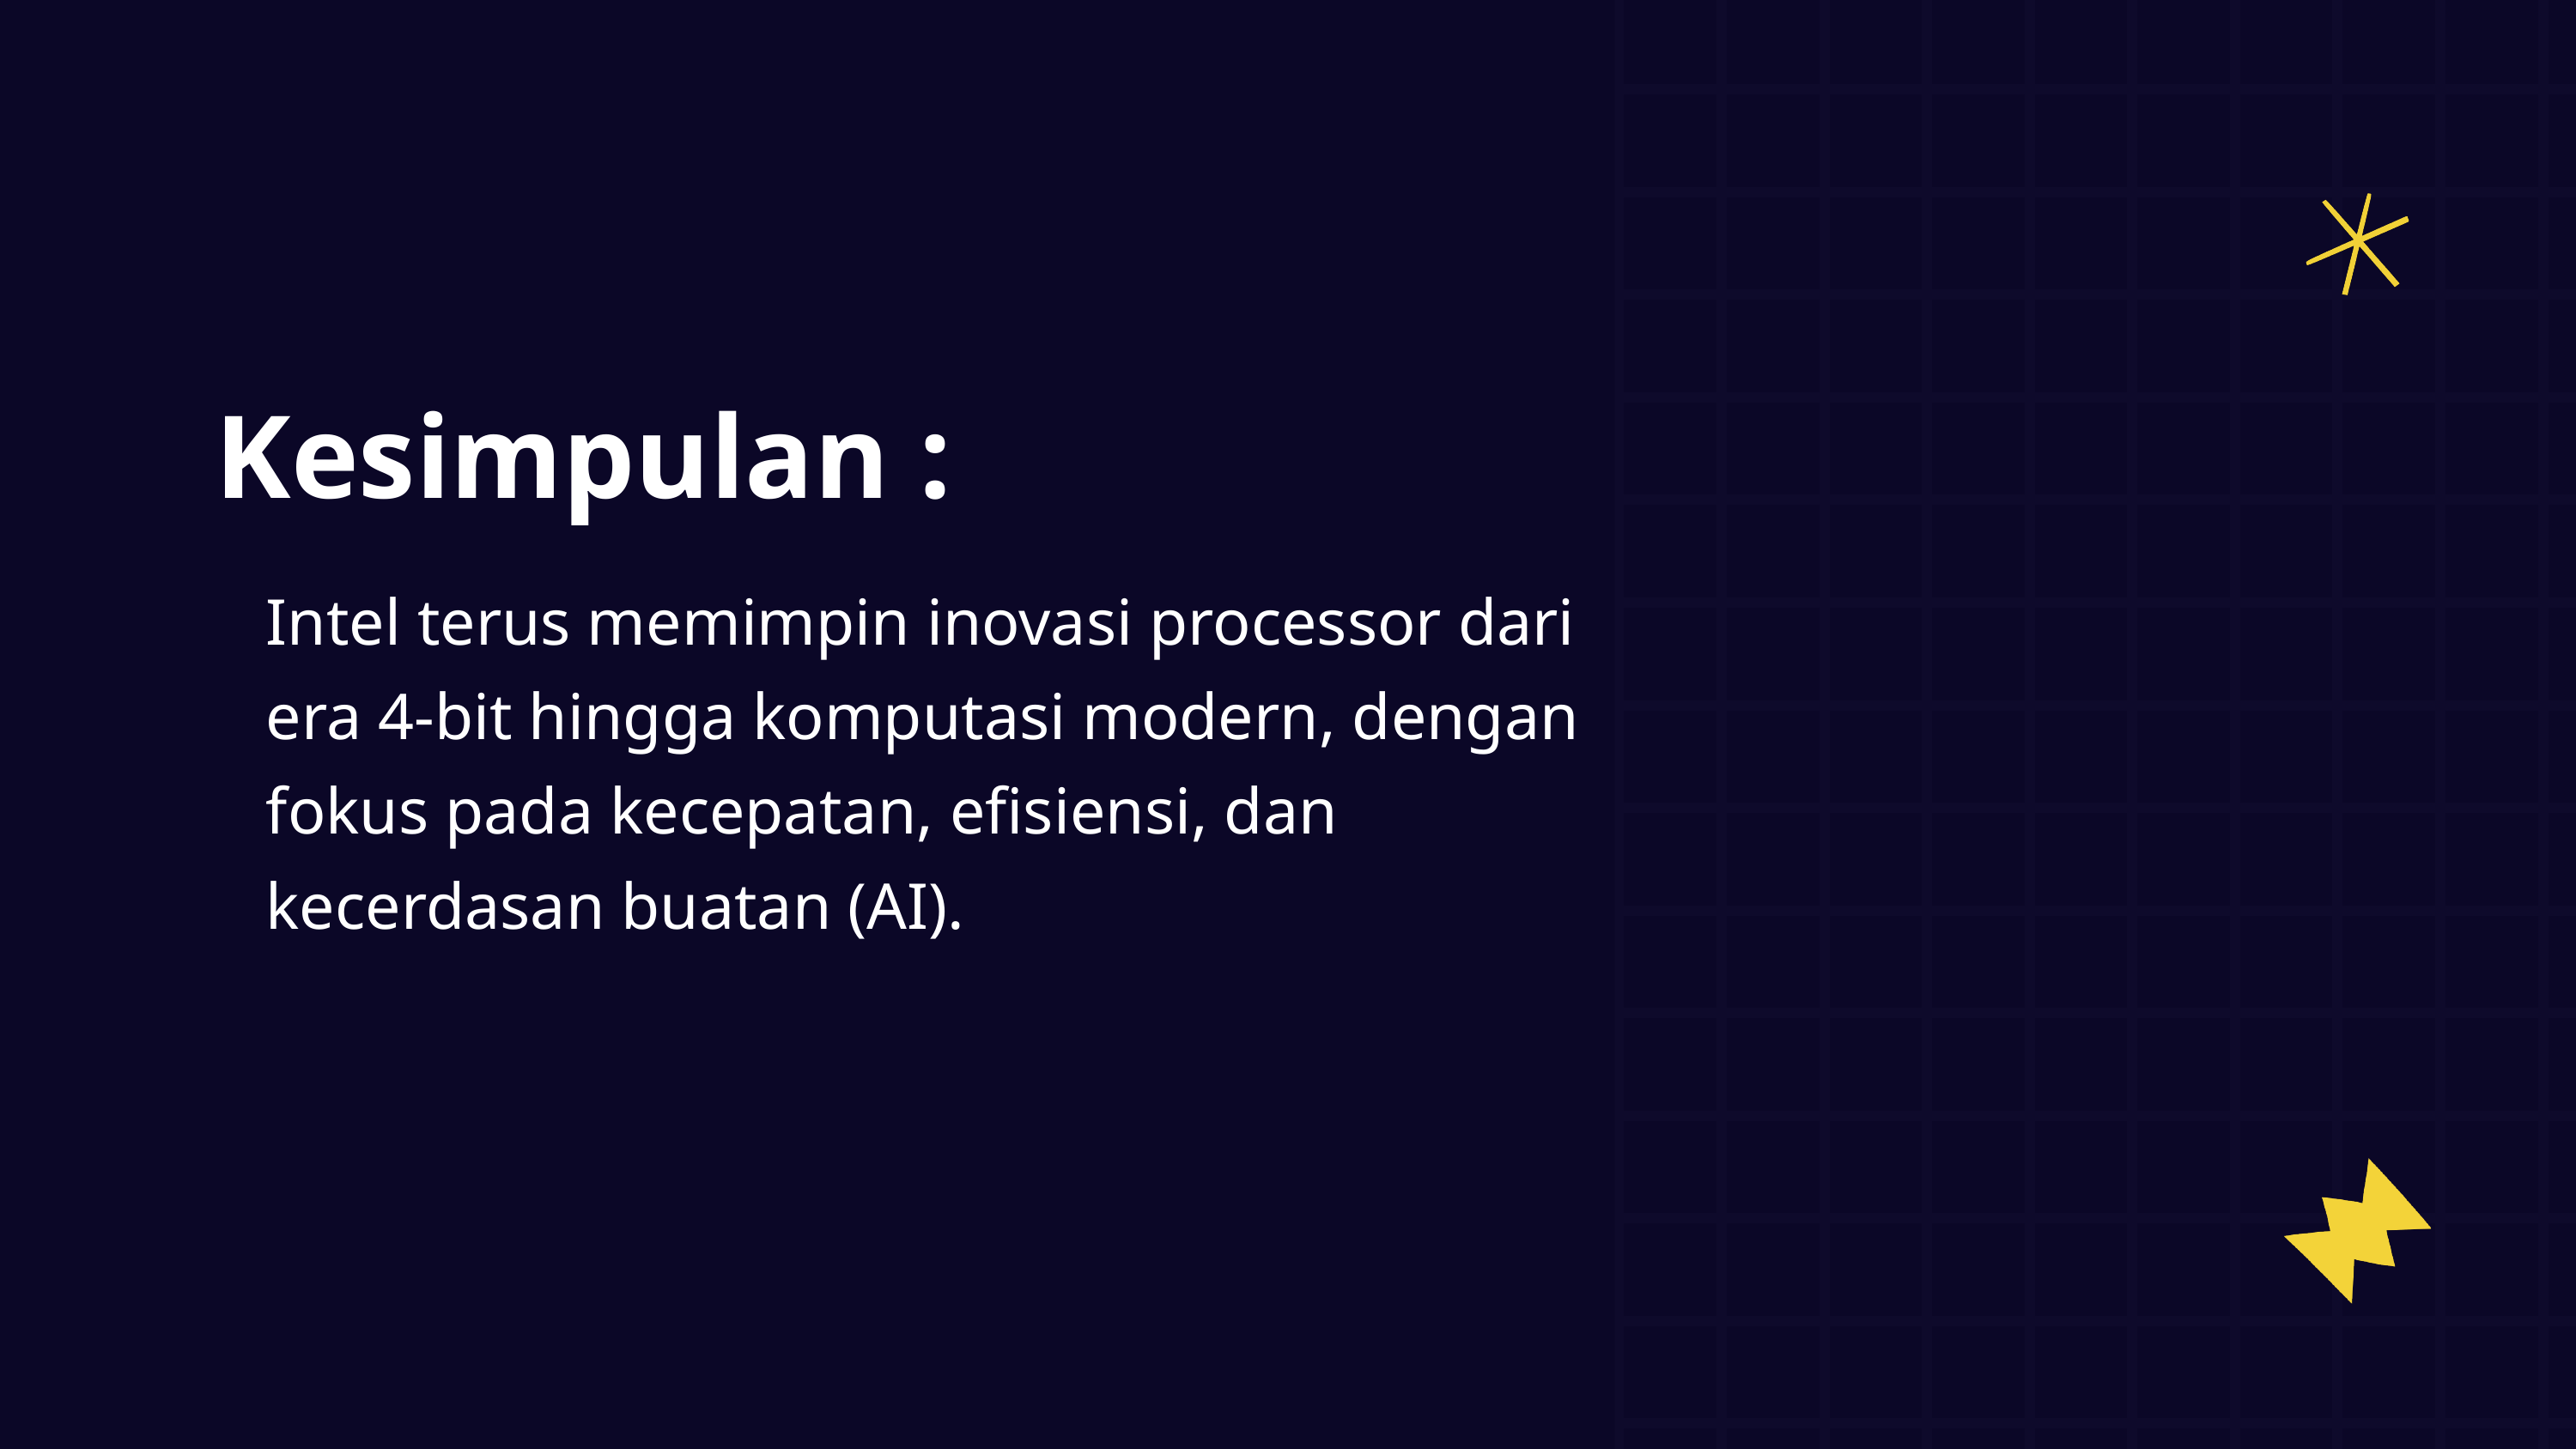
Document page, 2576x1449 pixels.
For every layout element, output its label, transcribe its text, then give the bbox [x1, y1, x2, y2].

text_box [2306, 193, 2409, 295]
text_box [2283, 1158, 2432, 1304]
text_box Intel terus memimpin inovasi processor dari era 4-bit hingga komputasi modern, dengan fokus pada kecepatan, efisiensi, dan kecerdasan buatan (AI). [265, 562, 1615, 942]
text_box [1614, 0, 2576, 1449]
text_box Kesimpulan : [215, 406, 1355, 522]
